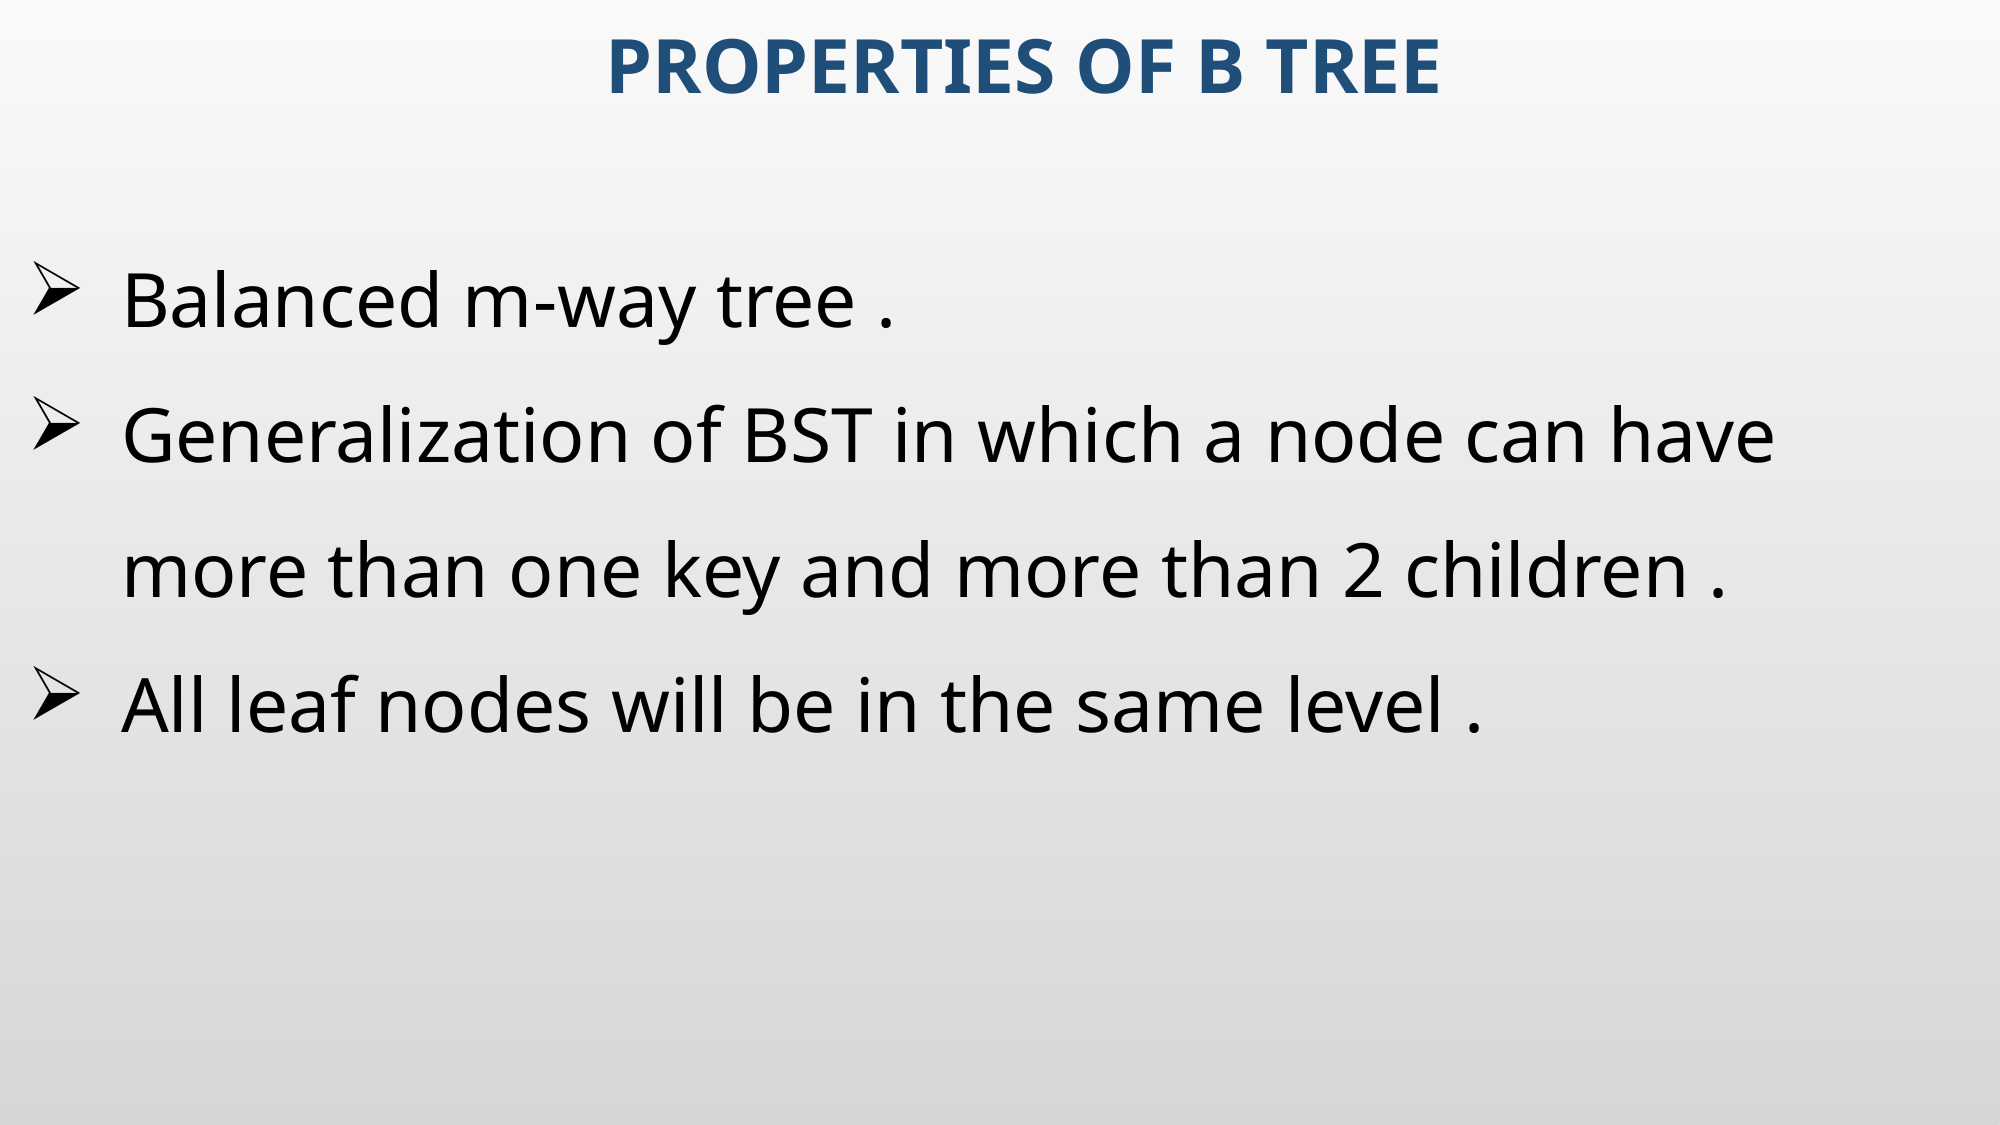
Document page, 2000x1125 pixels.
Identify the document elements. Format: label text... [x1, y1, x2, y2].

list Balanced m-way tree . Generalization of BST in which a node can have more than one key and more than 2 children . All leaf nodes will be in the same level . [12, 200, 2000, 1033]
title Properties of B tree [62, 0, 1988, 118]
